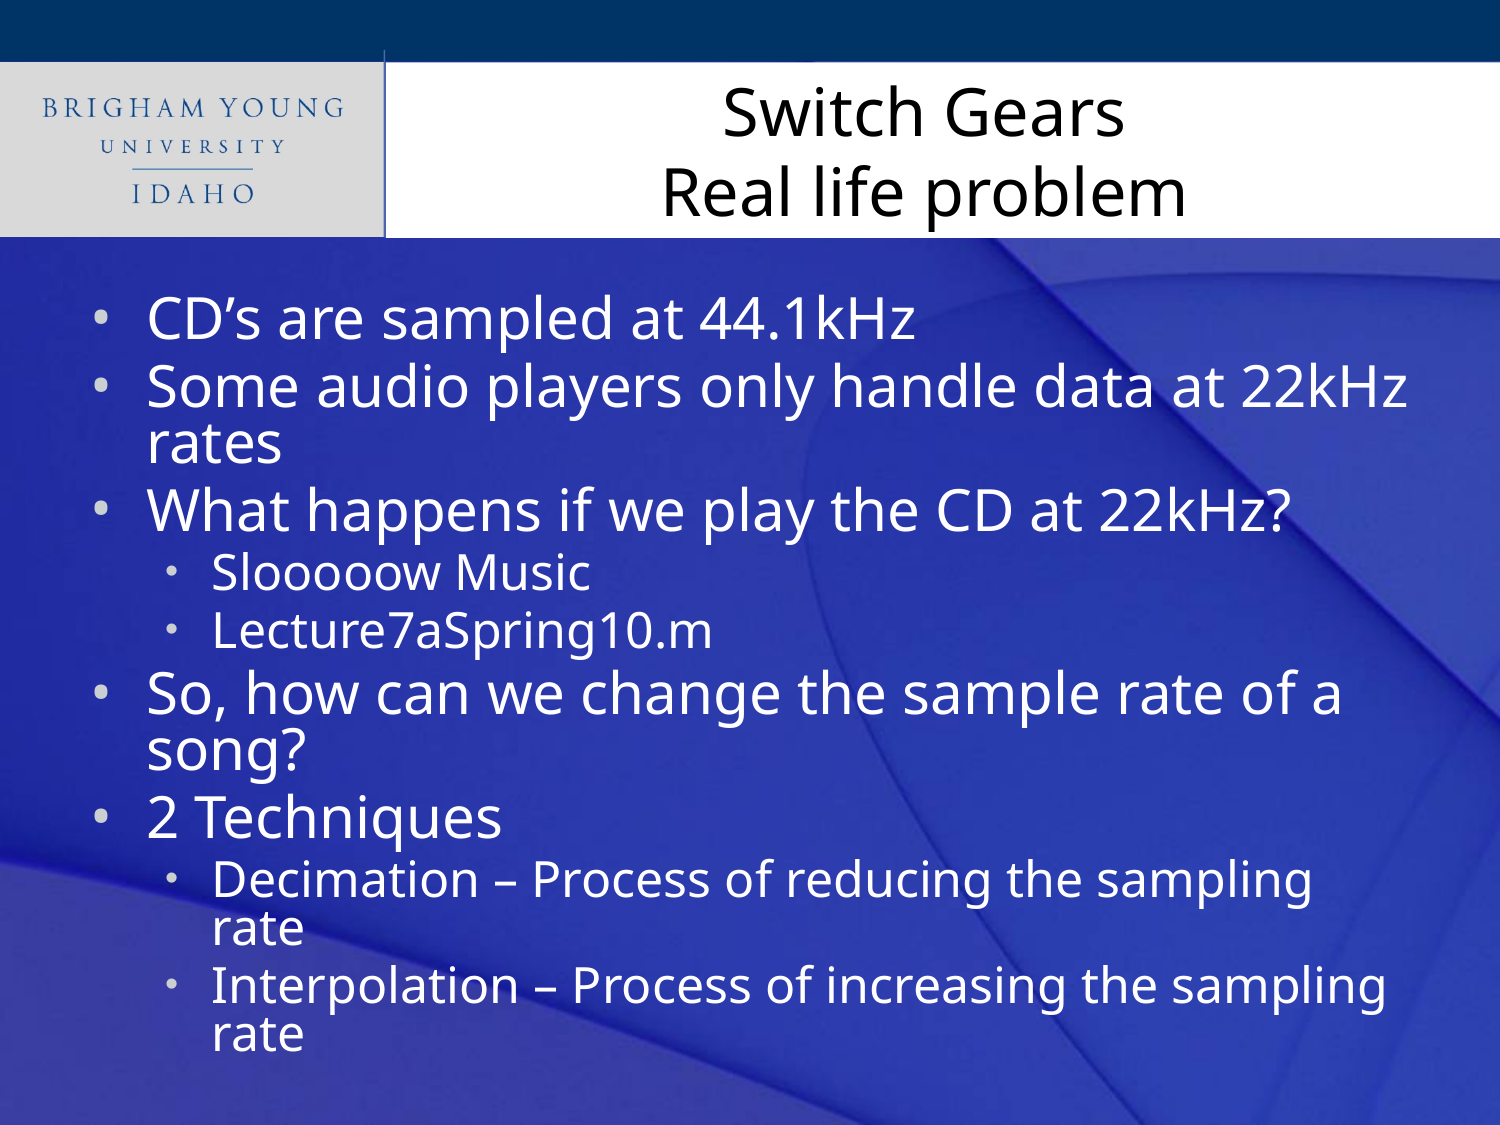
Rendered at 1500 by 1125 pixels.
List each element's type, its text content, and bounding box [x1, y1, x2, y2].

list CD’s are sampled at 44.1kHz Some audio players only handle data at 22kHz rates What happens if we play the CD at 22kHz? Slooooow Music Lecture7aSpring10.m So, how can we change the sample rate of a song? 2 Techniques Decimation – Process of reducing the sampling rate Interpolation – Process of increasing the sampling rate [75, 287, 1425, 975]
picture [0, 62, 1500, 1125]
title Switch Gears Real life problem [425, 37, 1425, 263]
